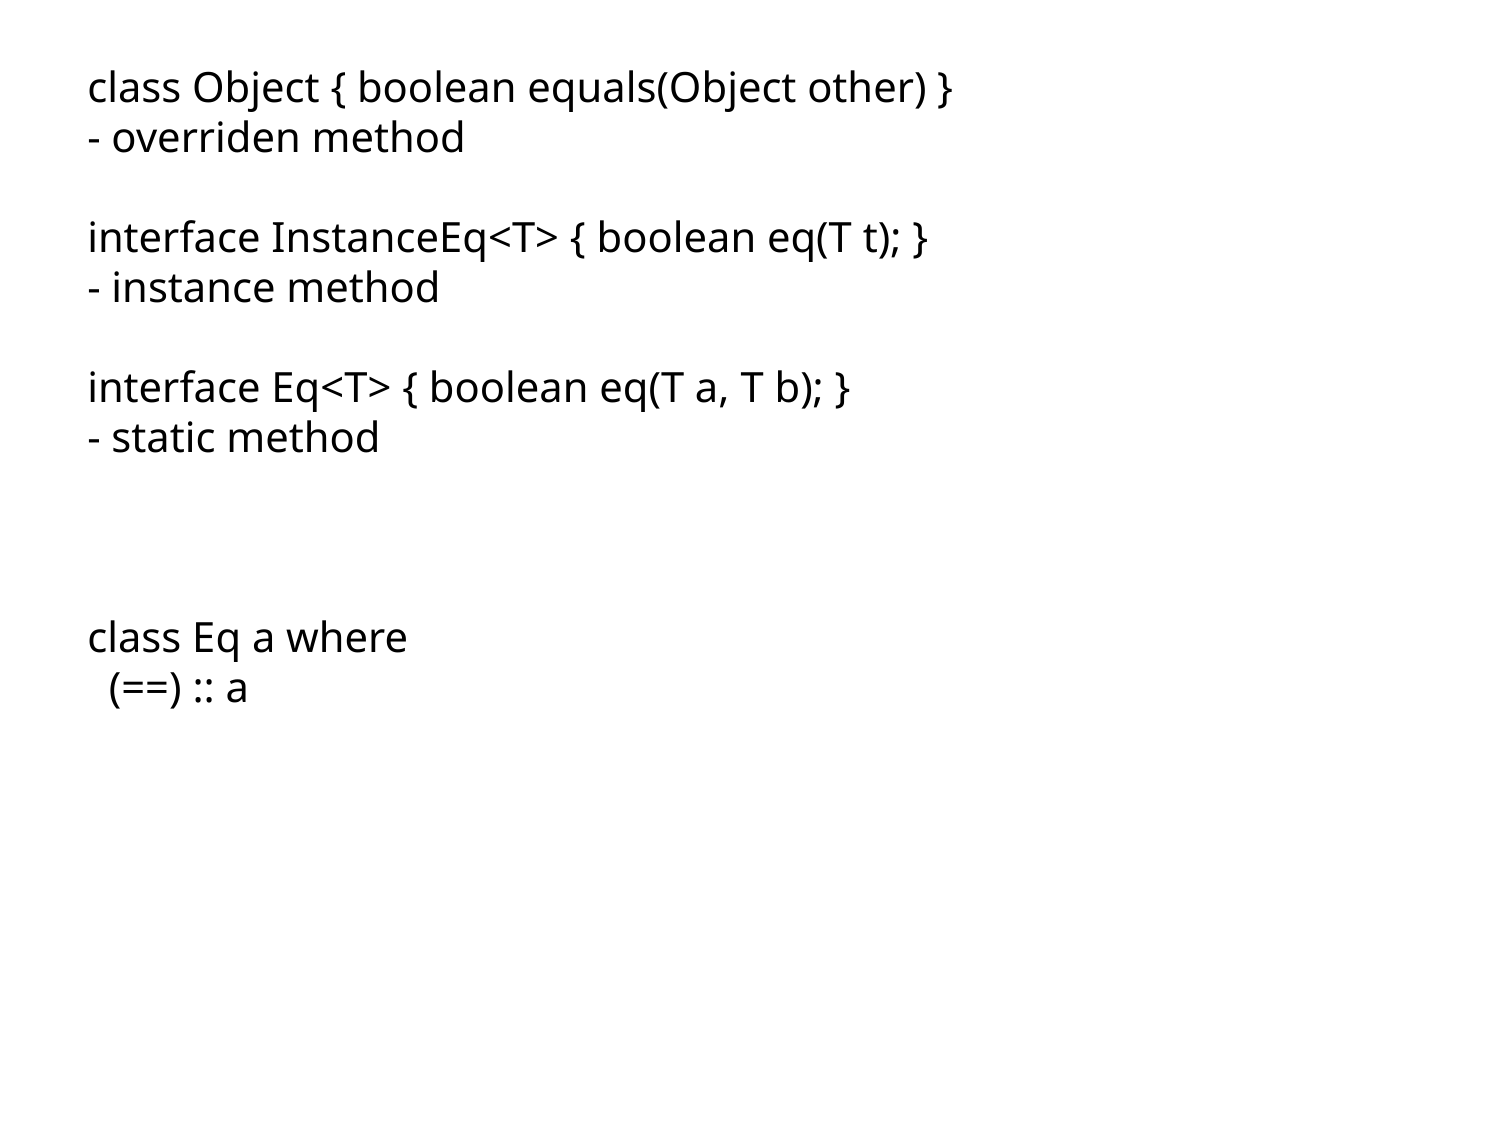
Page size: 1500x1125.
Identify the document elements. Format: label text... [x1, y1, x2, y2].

text_box class Object { boolean equals(Object other) } - overriden method interface InstanceEq<T> { boolean eq(T t); } - instance method interface Eq<T> { boolean eq(T a, T b); } - static method class Eq a where (==) :: a [72, 53, 1405, 769]
